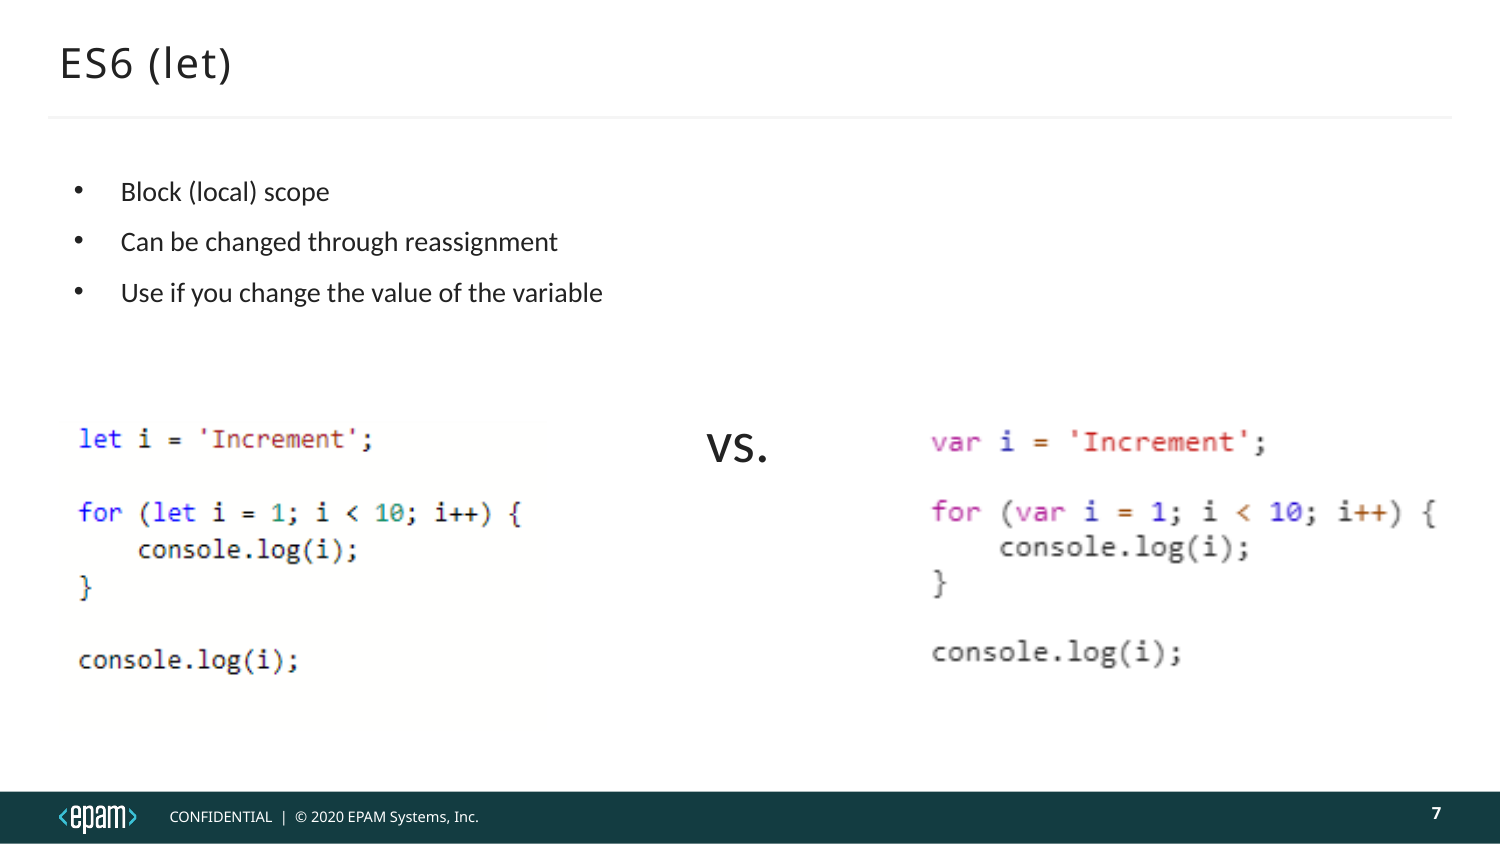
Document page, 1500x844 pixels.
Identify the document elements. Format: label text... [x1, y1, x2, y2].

slide_number 7 [1216, 791, 1442, 844]
text_box Block (local) scope Can be changed through reassignment Use if you change the value of the variable [59, 148, 1442, 316]
picture [59, 421, 547, 731]
text_box vs. [691, 396, 809, 482]
title ES6 (let) [59, 37, 1442, 87]
picture [917, 421, 1500, 700]
